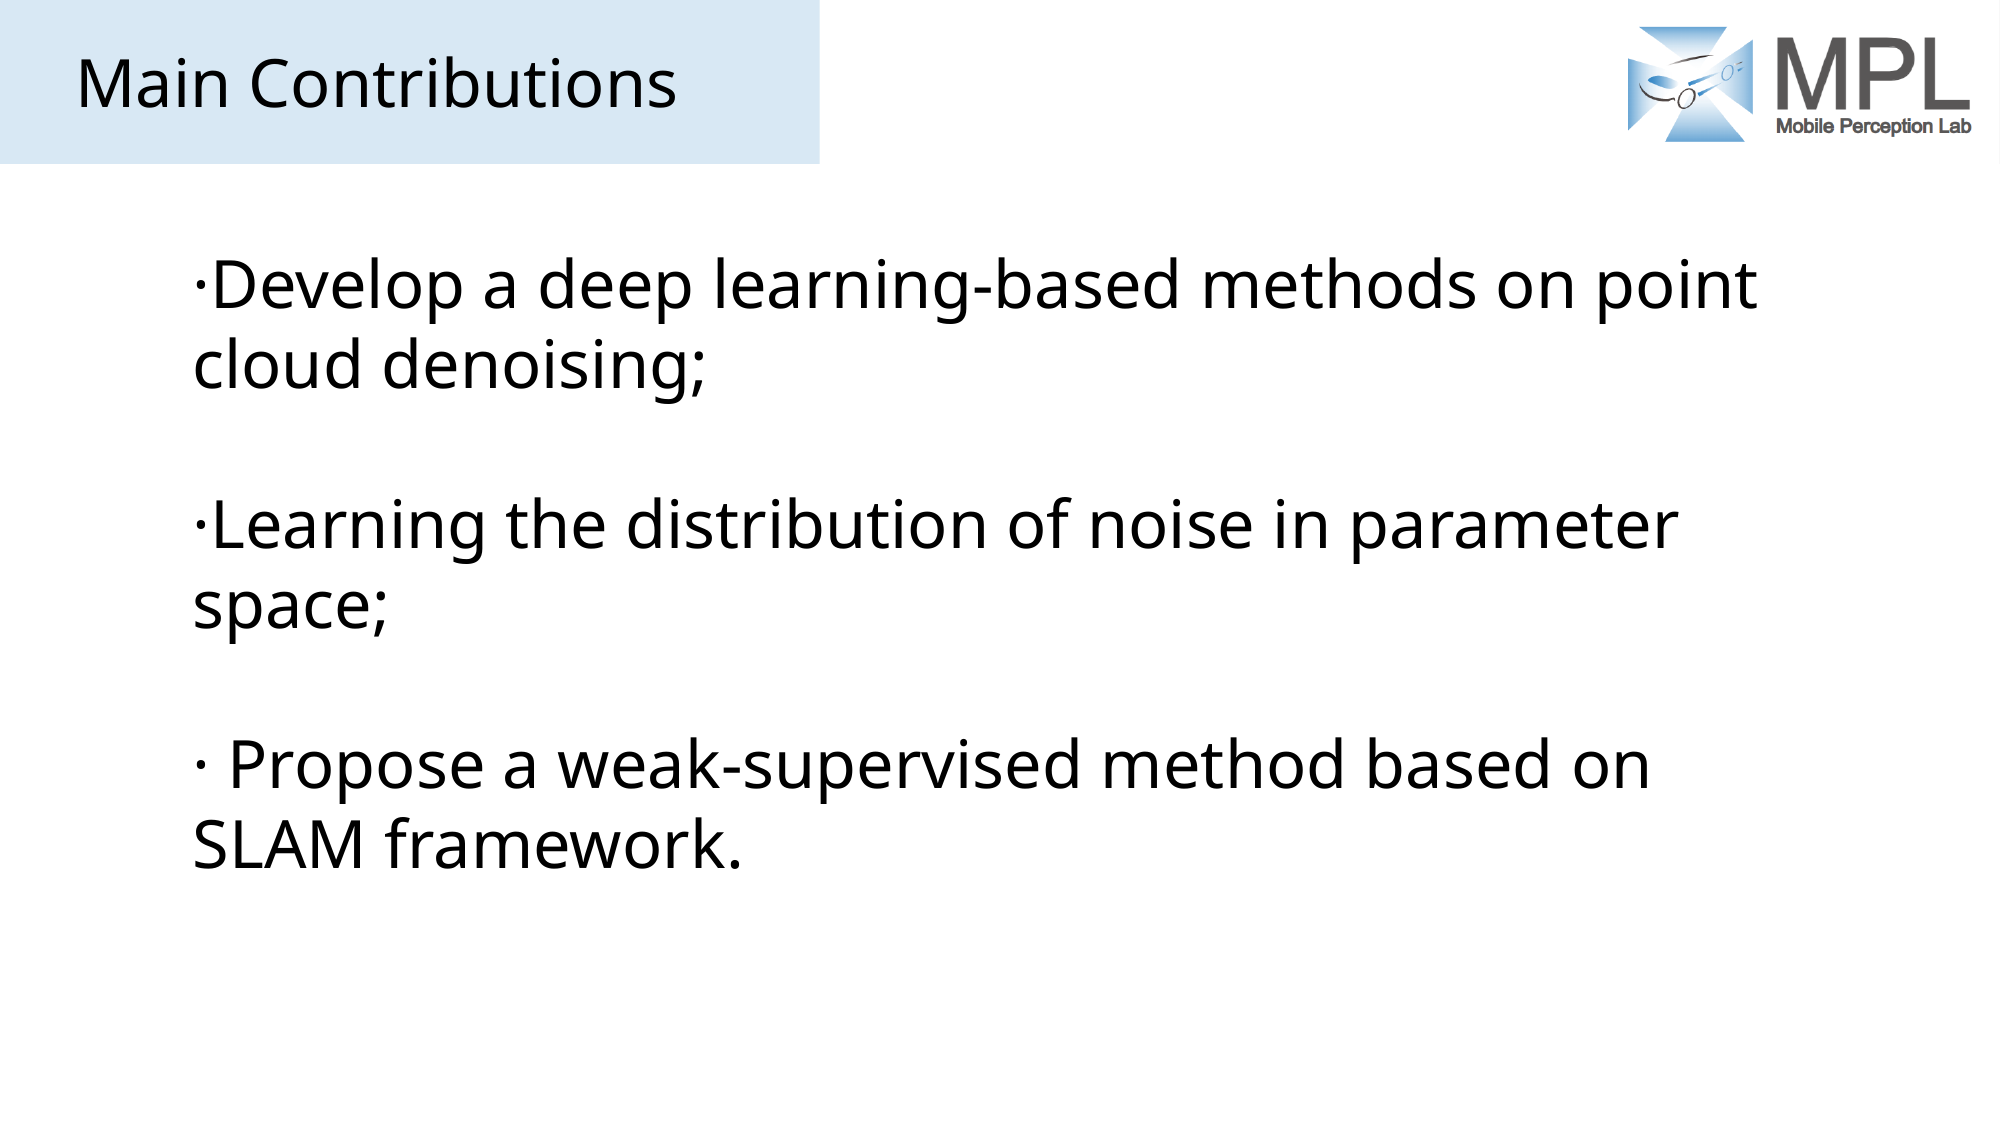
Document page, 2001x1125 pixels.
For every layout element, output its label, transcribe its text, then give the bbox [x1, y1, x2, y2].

text_box [0, 0, 821, 165]
text_box Main Contributions [50, 33, 769, 129]
text_box ·Develop a deep learning-based methods on point cloud denoising; ·Learning the distribution of noise in parameter space; · Propose a weak-supervised method based on SLAM framework. [177, 234, 1823, 890]
picture [1266, 0, 2000, 164]
